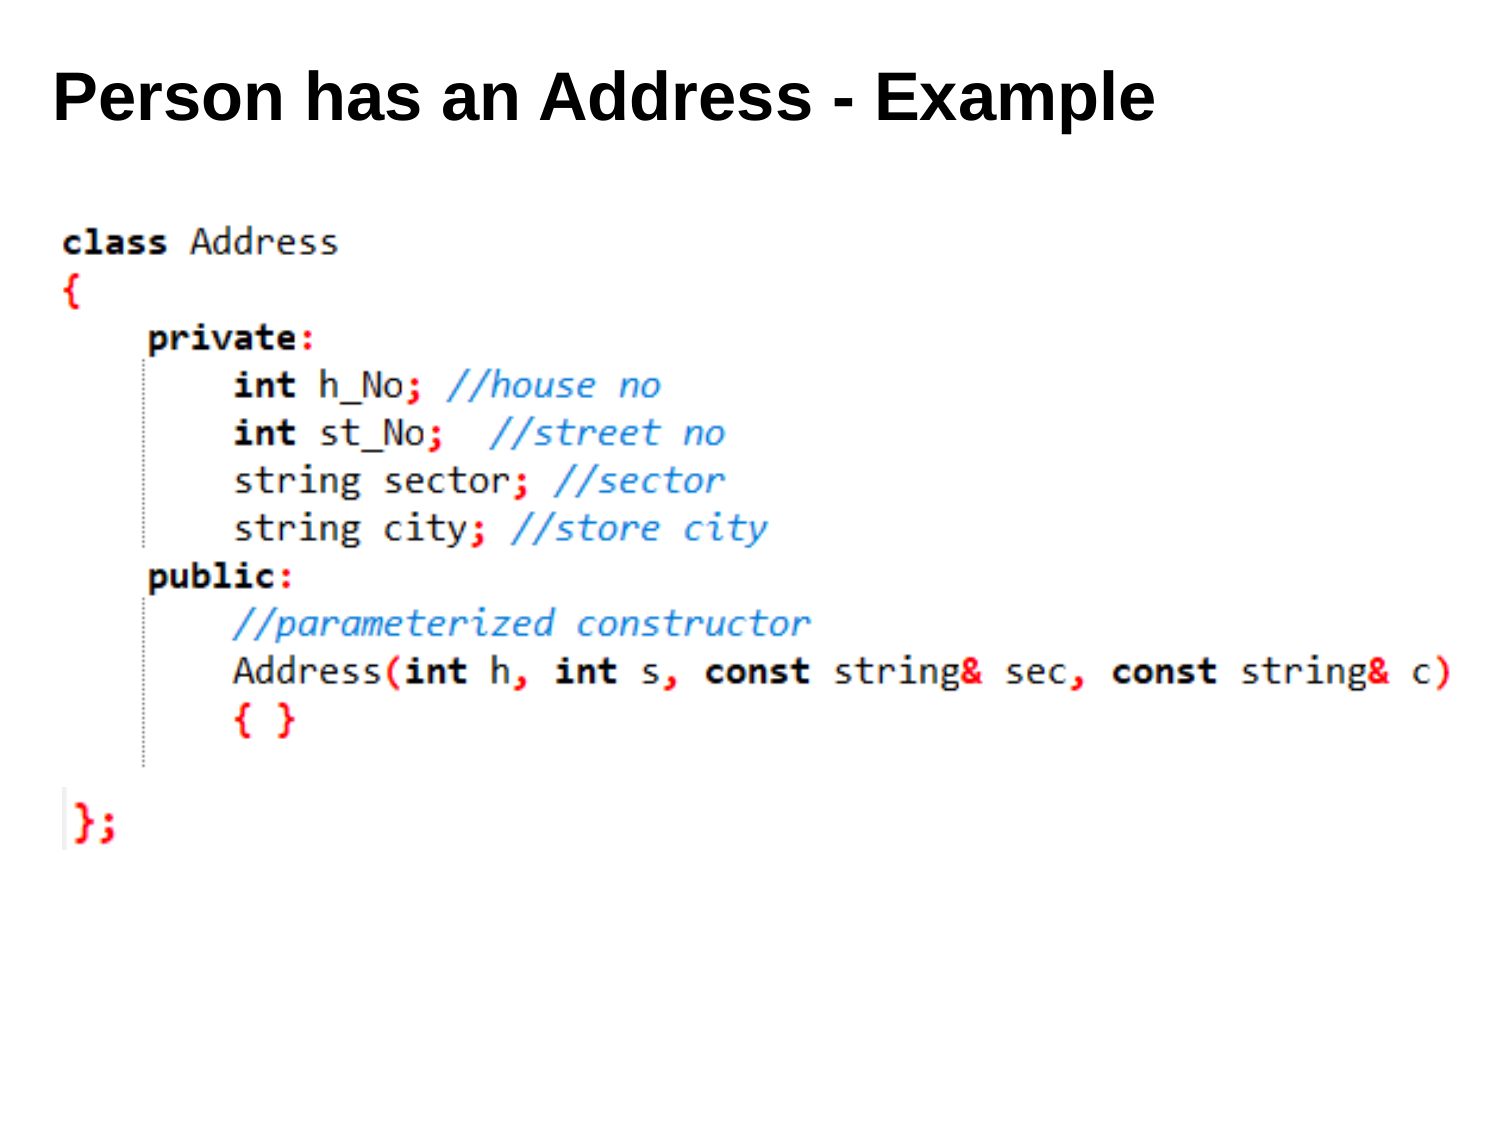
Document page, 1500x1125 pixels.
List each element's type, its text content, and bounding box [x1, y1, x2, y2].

title Person has an Address - Example [37, 24, 1500, 162]
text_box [62, 224, 1452, 851]
